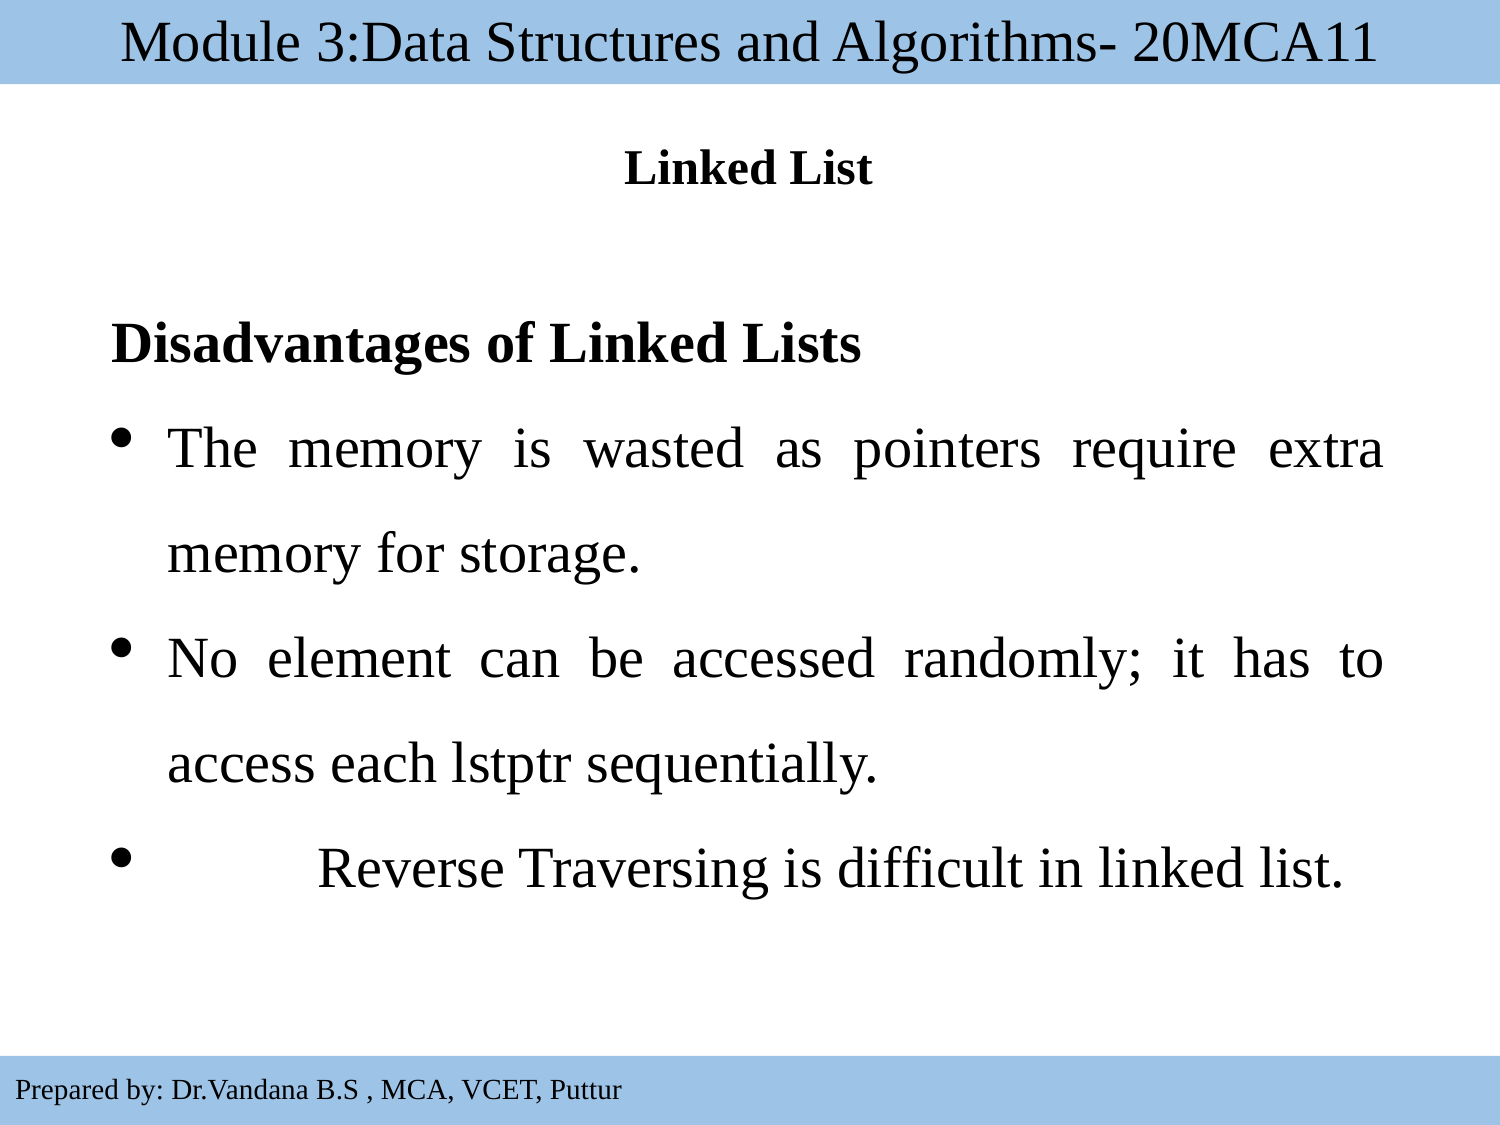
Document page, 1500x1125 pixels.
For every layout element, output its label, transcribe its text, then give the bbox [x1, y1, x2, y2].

text_box Prepared by: Dr.Vandana B.S , MCA, VCET, Puttur [0, 1055, 1500, 1125]
slide_number 26 [1059, 1042, 1397, 1103]
text_box Disadvantages of Linked Lists The memory is wasted as pointers require extra memory for storage. No element can be accessed randomly; it has to access each lstptr sequentially. Reverse Traversing is difficult in linked list. [96, 262, 1401, 907]
text_box Linked List [37, 97, 1460, 203]
title Module 3:Data Structures and Algorithms- 20MCA11 [0, 0, 1500, 85]
